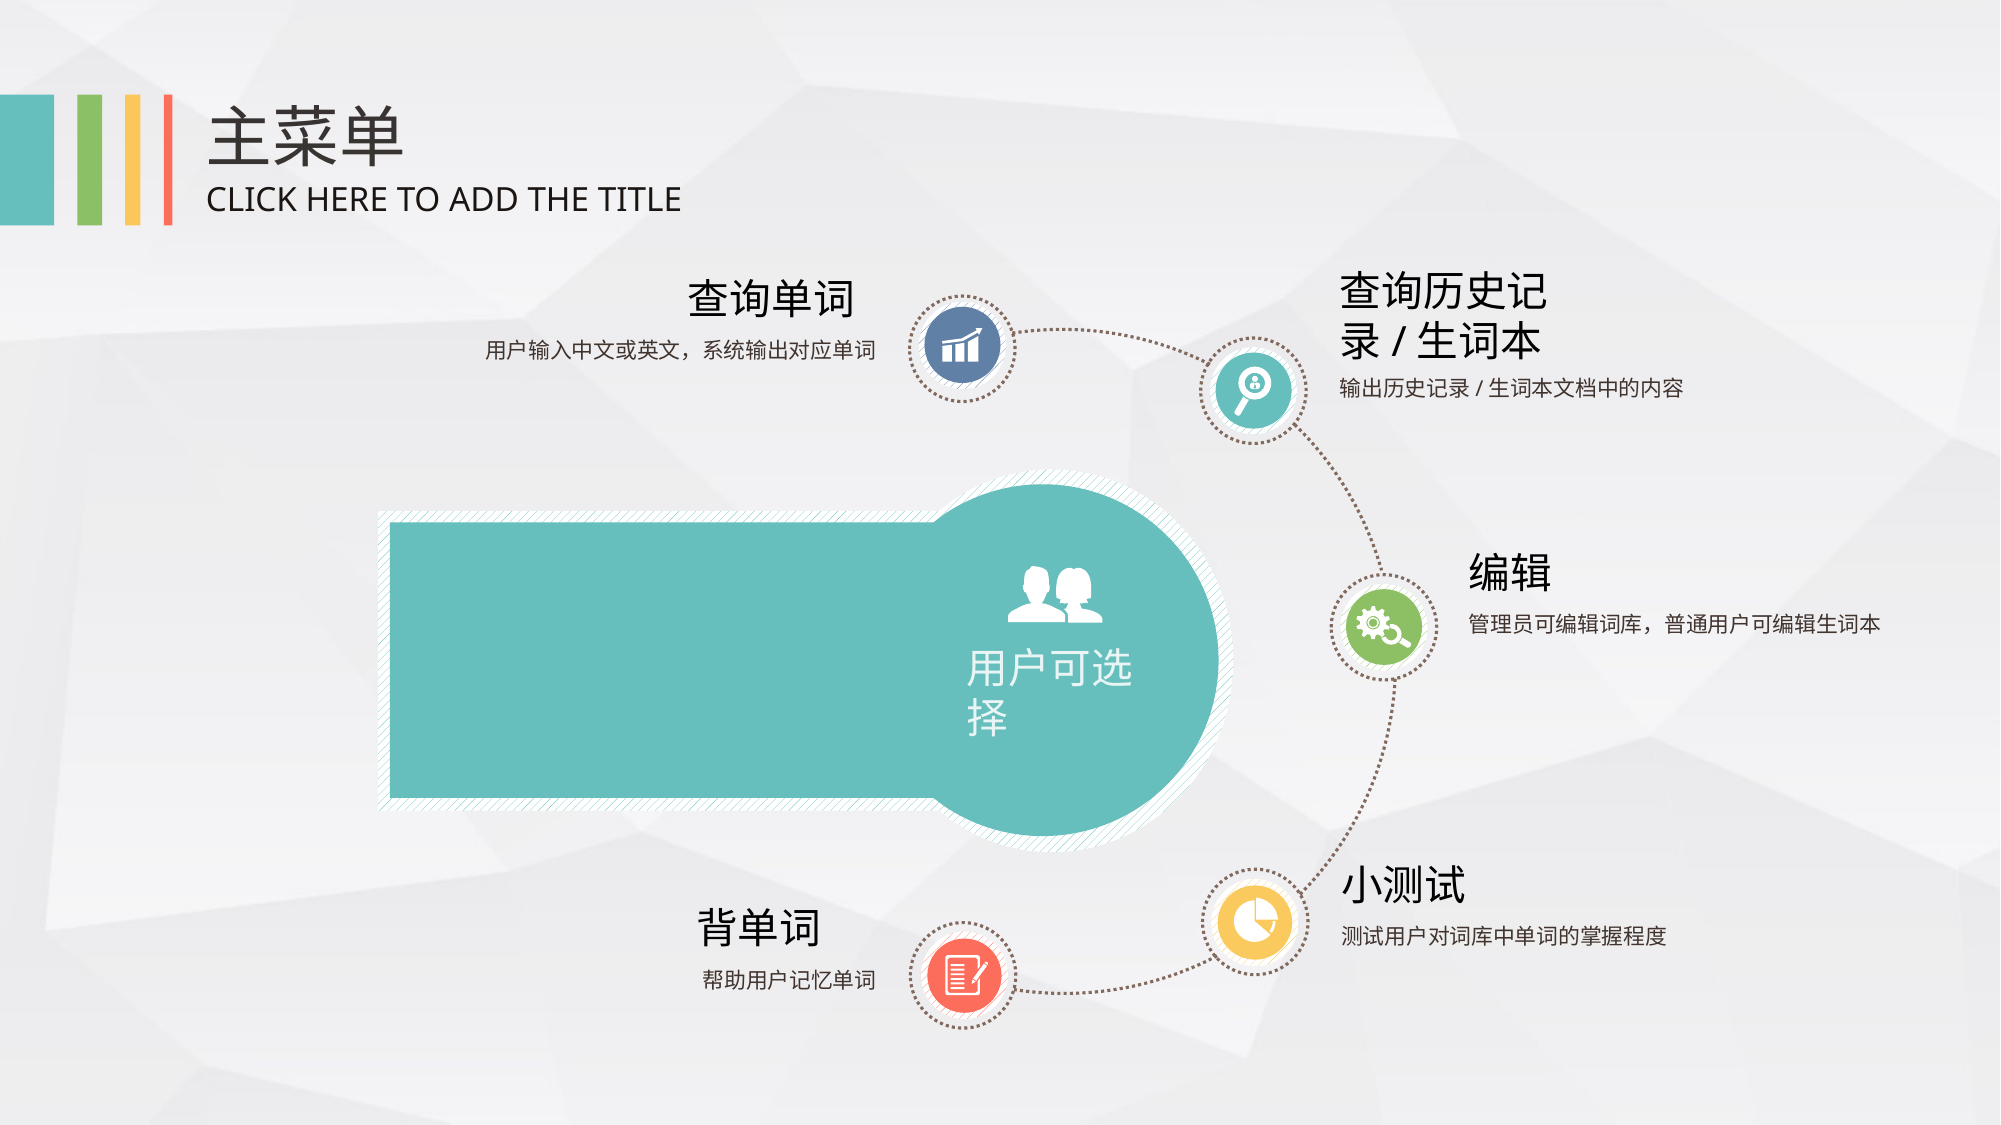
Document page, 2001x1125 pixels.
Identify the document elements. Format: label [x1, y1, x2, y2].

text_box [0, 94, 55, 226]
text_box [1234, 436, 1382, 613]
picture [0, 0, 2001, 1125]
text_box [454, 265, 892, 369]
text_box [76, 94, 103, 226]
text_box [1202, 869, 1308, 975]
text_box [163, 94, 173, 226]
text_box [1016, 853, 1202, 994]
text_box [454, 894, 892, 998]
text_box [1326, 850, 1805, 954]
text_box [124, 94, 142, 226]
text_box [910, 922, 1016, 1029]
text_box [951, 566, 1166, 751]
text_box [1454, 539, 1933, 642]
text_box [1234, 670, 1396, 887]
text_box [378, 469, 1234, 853]
text_box [1016, 328, 1200, 469]
text_box [191, 87, 764, 226]
text_box [1200, 337, 1307, 444]
text_box [1324, 257, 1804, 405]
text_box [909, 296, 1016, 402]
text_box [1331, 574, 1437, 680]
